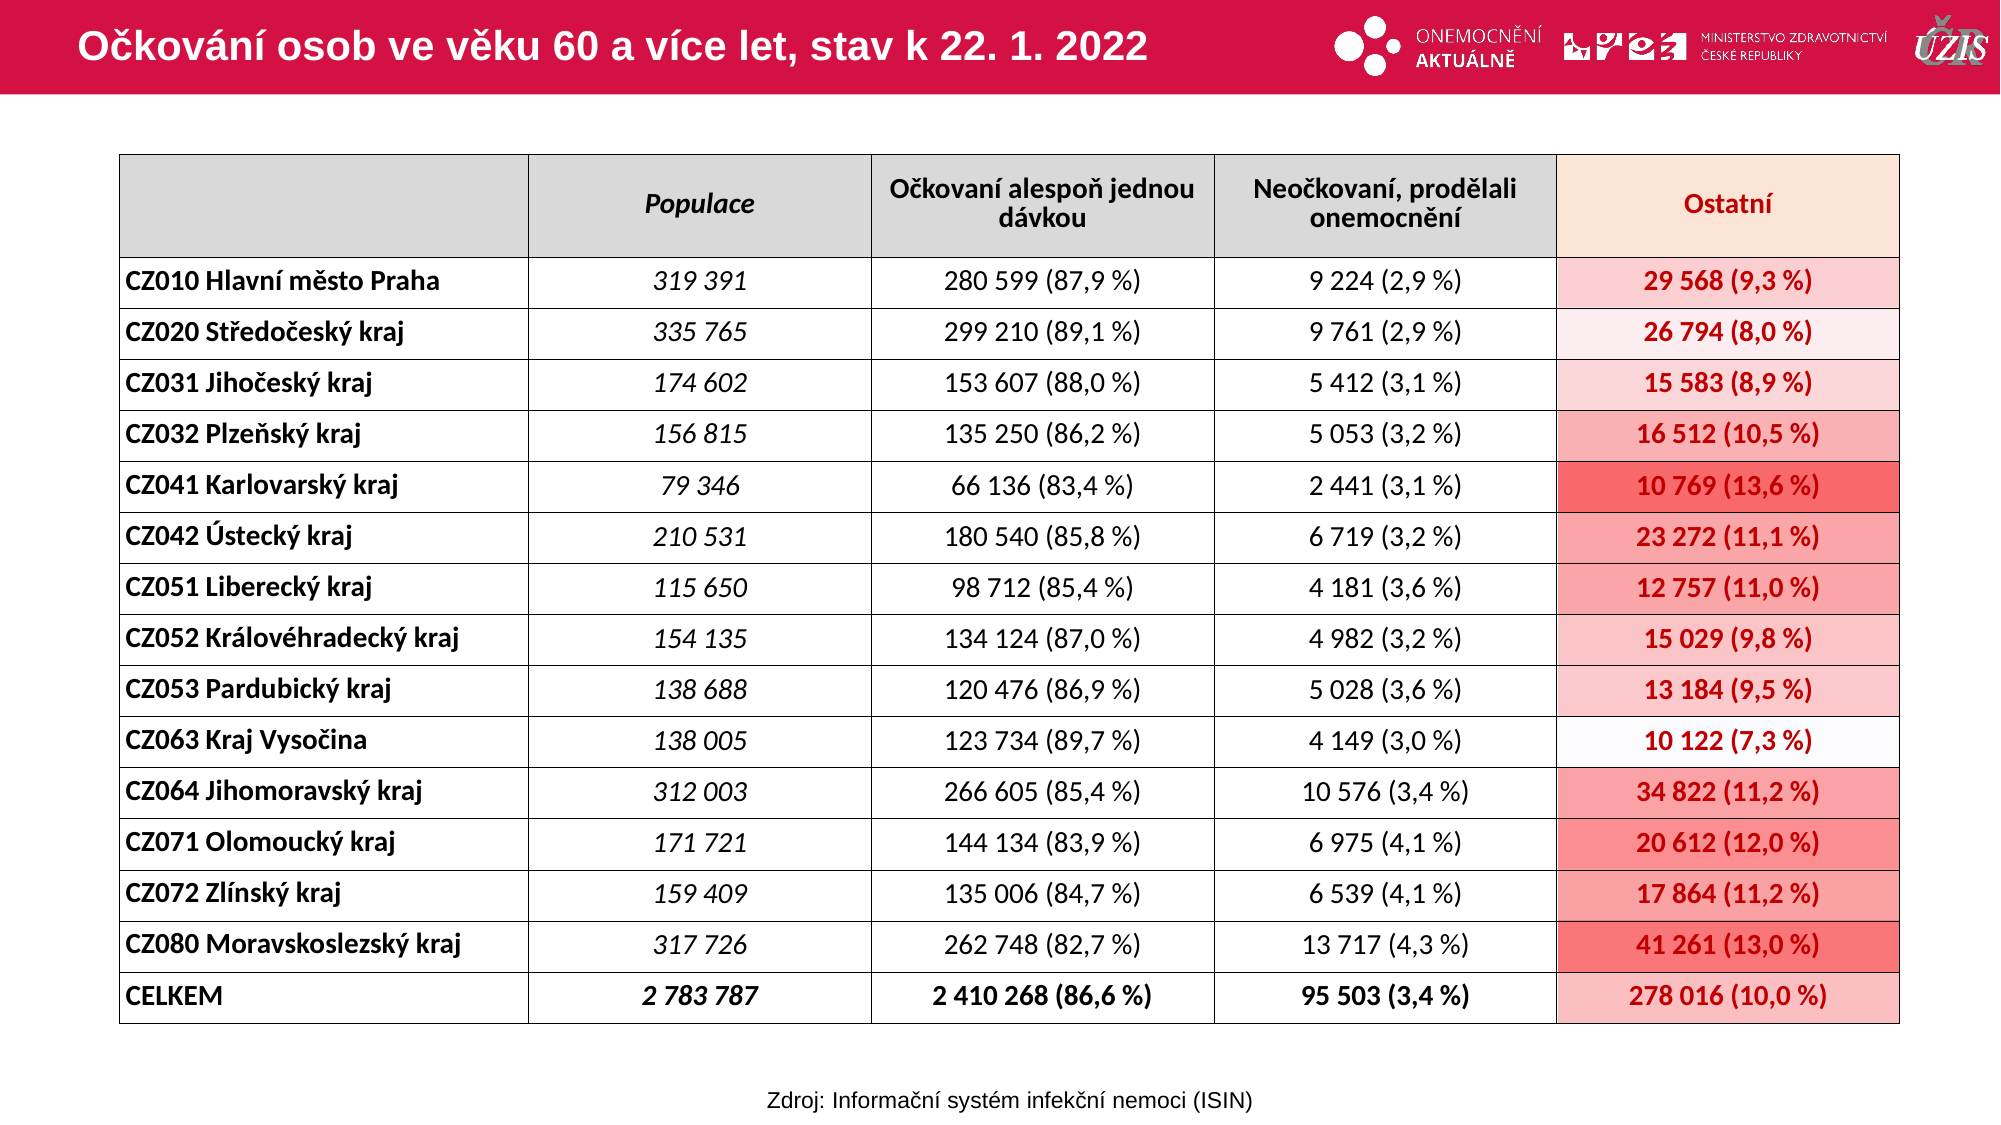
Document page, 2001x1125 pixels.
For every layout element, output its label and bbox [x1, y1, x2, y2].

table_cell [1557, 360, 1899, 410]
table_cell [872, 666, 1214, 716]
table_cell [1557, 973, 1899, 1023]
table_cell [872, 973, 1214, 1023]
table_cell [529, 768, 871, 818]
text_box [752, 1078, 1269, 1121]
table_cell [872, 360, 1214, 410]
table_cell [120, 615, 528, 665]
table_cell [872, 564, 1214, 614]
table_cell [120, 258, 528, 308]
table_cell [1557, 411, 1899, 461]
table_cell [529, 717, 871, 767]
table_cell [1215, 819, 1556, 870]
table_cell [120, 768, 528, 818]
table_cell [1557, 462, 1899, 512]
table_cell [120, 819, 528, 870]
table_cell [872, 513, 1214, 563]
table_cell [529, 309, 871, 359]
table_header [872, 155, 1214, 257]
table_cell [872, 922, 1214, 972]
table_cell [120, 666, 528, 716]
table_cell [120, 973, 528, 1023]
table_header [1215, 155, 1556, 257]
table_cell [1215, 871, 1556, 921]
table_cell [120, 462, 528, 512]
table_cell [1215, 973, 1556, 1023]
table_cell [1215, 717, 1556, 767]
table_cell [120, 922, 528, 972]
picture [1334, 16, 1542, 76]
table_cell [1215, 615, 1556, 665]
table_cell [120, 411, 528, 461]
table_cell [120, 360, 528, 410]
table_cell [529, 513, 871, 563]
table_cell [1215, 666, 1556, 716]
table_cell [529, 411, 871, 461]
table_cell [1215, 258, 1556, 308]
table_cell [120, 513, 528, 563]
table_cell [1557, 615, 1899, 665]
table_cell [872, 768, 1214, 818]
table_cell [529, 666, 871, 716]
table_cell [872, 462, 1214, 512]
table_cell [1215, 411, 1556, 461]
table_cell [1215, 309, 1556, 359]
table_cell [1557, 871, 1899, 921]
table_cell [529, 871, 871, 921]
table_cell [872, 717, 1214, 767]
table_cell [120, 564, 528, 614]
table_cell [872, 258, 1214, 308]
table_cell [529, 360, 871, 410]
table_cell [529, 973, 871, 1023]
table_cell [1215, 360, 1556, 410]
table_header [529, 155, 871, 257]
table_cell [1557, 768, 1899, 818]
table_cell [872, 819, 1214, 870]
table_cell [120, 717, 528, 767]
table_cell [529, 922, 871, 972]
table_cell [120, 871, 528, 921]
table_cell [1557, 666, 1899, 716]
table_cell [120, 309, 528, 359]
table_cell [529, 462, 871, 512]
table_cell [872, 309, 1214, 359]
table_cell [529, 615, 871, 665]
table_cell [872, 615, 1214, 665]
table_cell [529, 819, 871, 870]
picture [1563, 31, 1888, 60]
table_cell [1557, 309, 1899, 359]
table_cell [1215, 513, 1556, 563]
table_cell [1557, 819, 1899, 870]
table_header [120, 155, 528, 257]
table_cell [1557, 258, 1899, 308]
table_cell [1215, 564, 1556, 614]
table_cell [1215, 462, 1556, 512]
table_cell [872, 411, 1214, 461]
table_header [1557, 155, 1899, 257]
table_cell [1557, 564, 1899, 614]
table_cell [872, 871, 1214, 921]
table_cell [1557, 717, 1899, 767]
table_cell [1215, 768, 1556, 818]
table_cell [529, 258, 871, 308]
picture [1915, 15, 1989, 66]
table_cell [529, 564, 871, 614]
title [62, 0, 1305, 95]
table_cell [1557, 513, 1899, 563]
table_cell [1557, 922, 1899, 972]
table_cell [1215, 922, 1556, 972]
